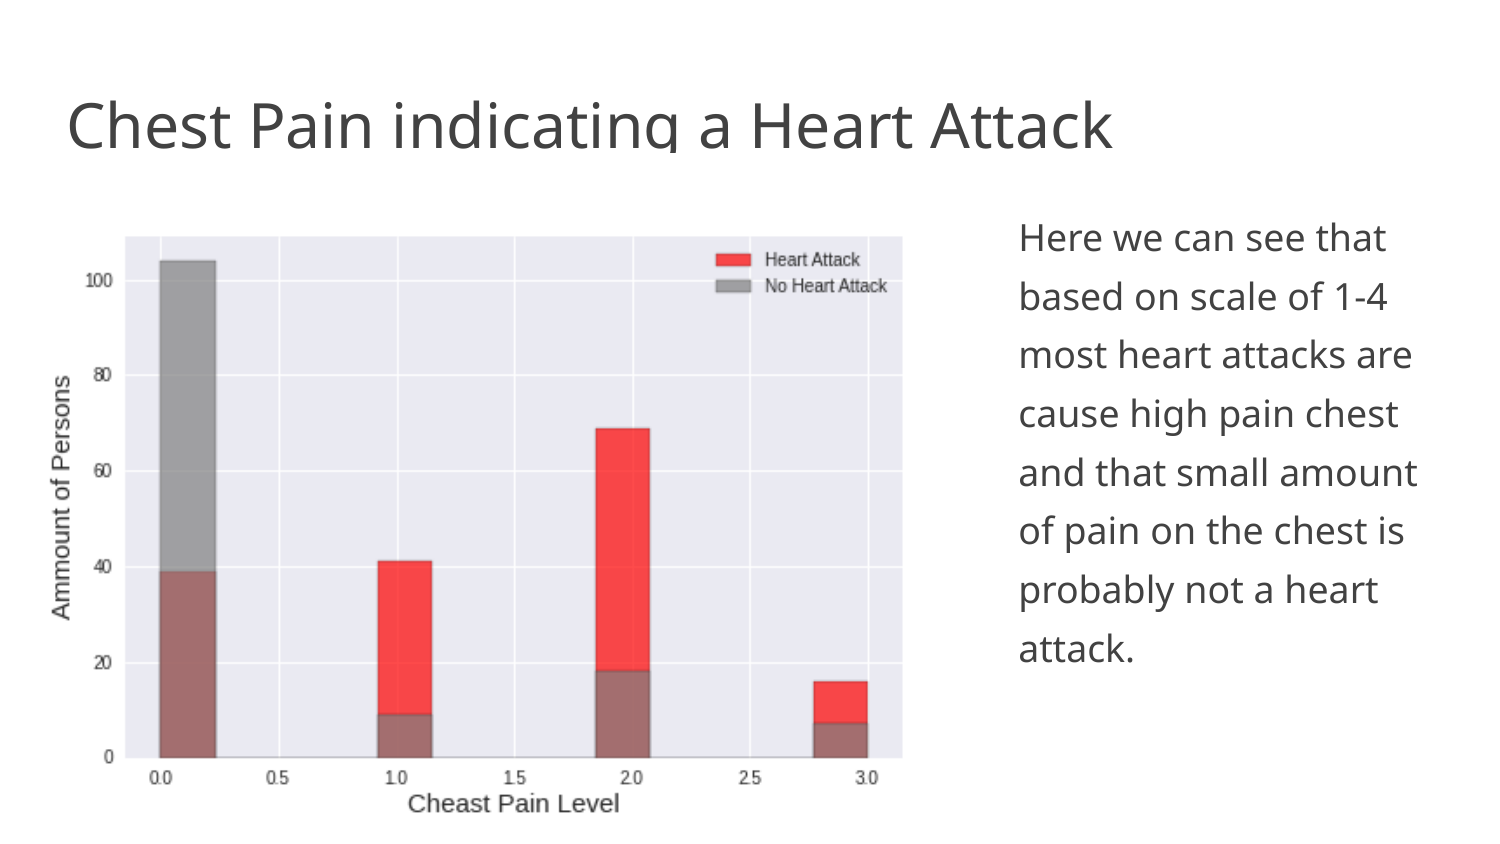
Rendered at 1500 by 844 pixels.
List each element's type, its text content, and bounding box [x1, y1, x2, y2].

title Chest Pain indicating a Heart Attack [51, 61, 1449, 182]
picture [0, 153, 1004, 844]
list Here we can see that based on scale of 1-4 most heart attacks are cause high pain chest and that small amount of pain on the chest is probably not a heart attack. [1007, 189, 1449, 750]
